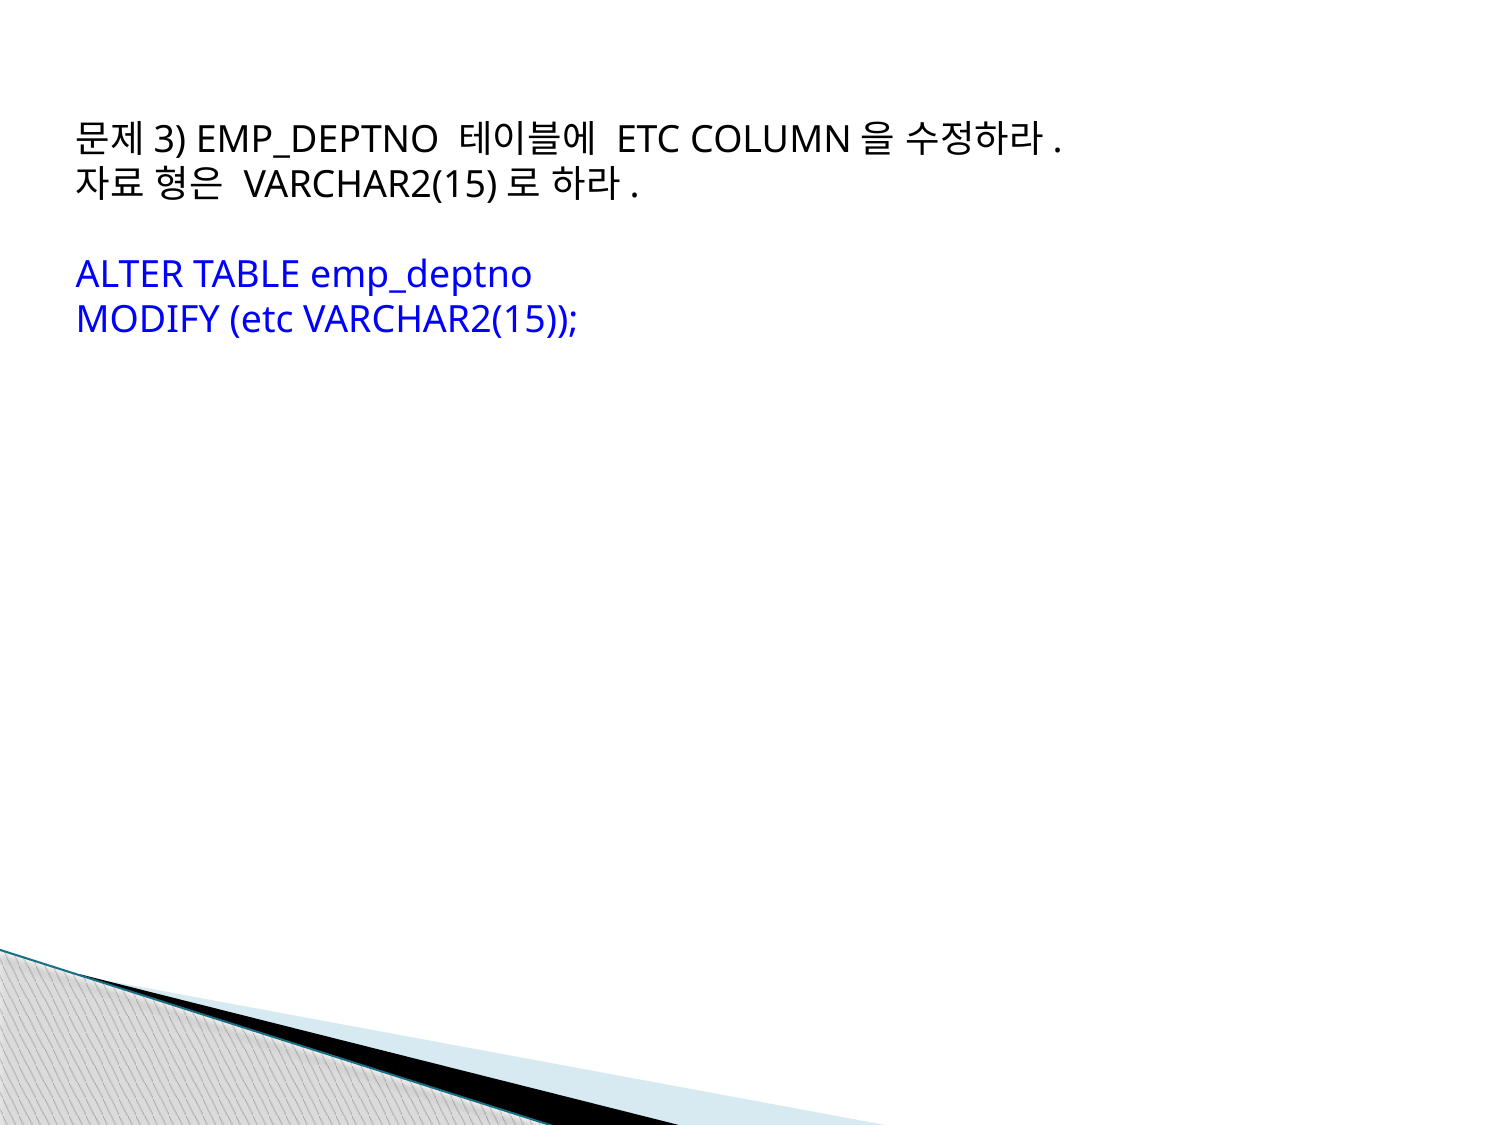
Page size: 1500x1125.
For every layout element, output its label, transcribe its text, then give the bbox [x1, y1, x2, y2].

text_box 문제3) EMP_DEPTNO 테이블에 ETC COLUMN을 수정하라. 자료 형은 VARCHAR2(15)로 하라. ALTER TABLE emp_deptno MODIFY (etc VARCHAR2(15)); [60, 62, 1439, 1063]
